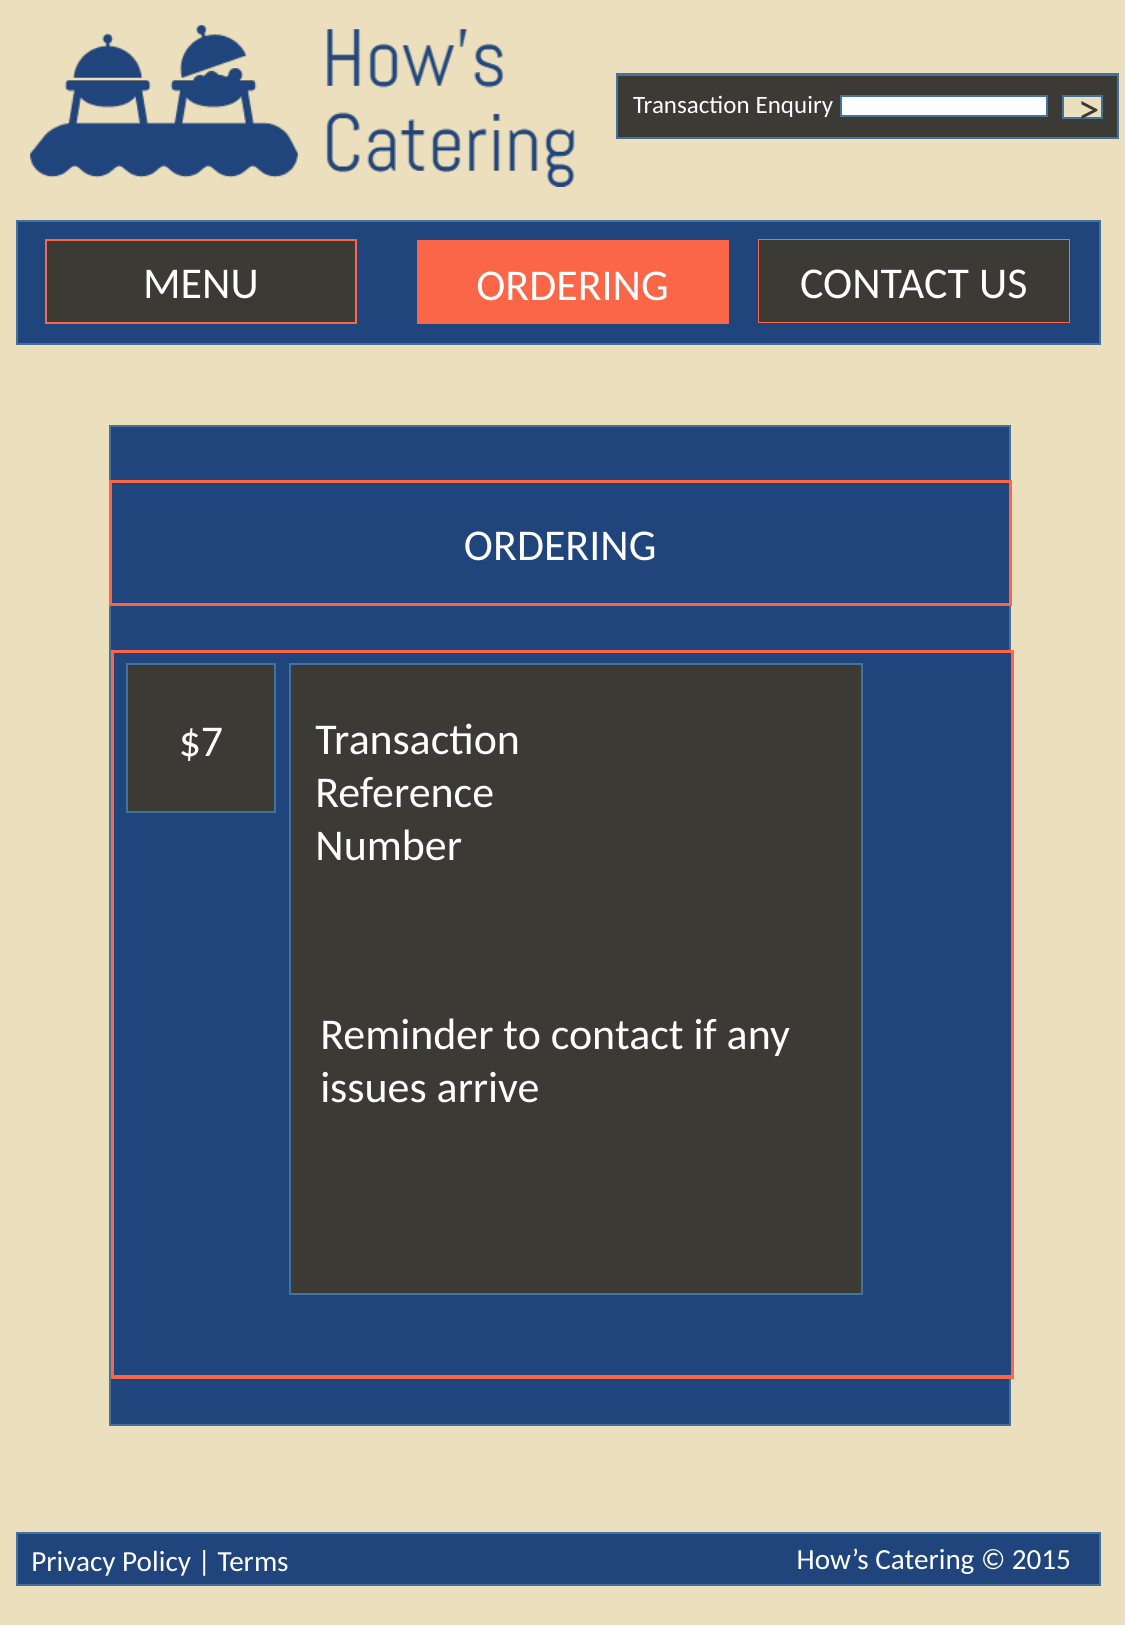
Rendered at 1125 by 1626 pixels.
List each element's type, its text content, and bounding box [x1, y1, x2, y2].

text_box [616, 73, 1119, 139]
text_box ORDERING [417, 240, 729, 325]
text_box [840, 95, 1048, 117]
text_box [289, 663, 863, 1294]
picture [29, 24, 575, 187]
text_box [16, 220, 1101, 345]
text_box [111, 650, 1013, 1378]
text_box ORDERING [109, 480, 1011, 605]
text_box MENU [45, 239, 357, 324]
text_box CONTACT US [758, 239, 1070, 324]
text_box $7 [126, 663, 276, 813]
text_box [16, 1533, 1125, 1586]
text_box Transaction Enquiry [618, 81, 904, 127]
text_box [109, 605, 1011, 1426]
text_box [109, 425, 1011, 480]
text_box > [1062, 95, 1103, 119]
